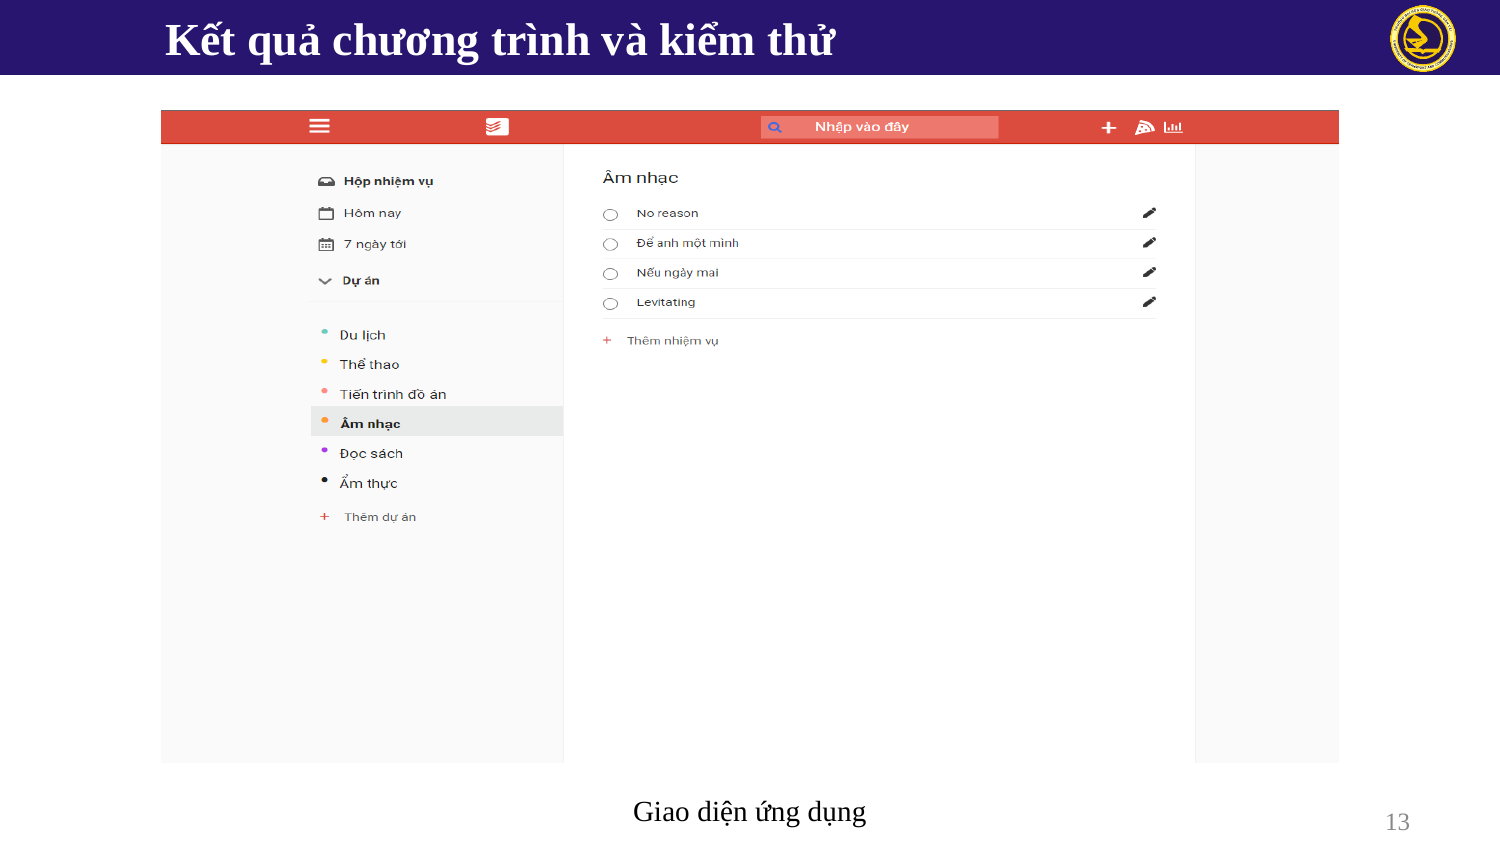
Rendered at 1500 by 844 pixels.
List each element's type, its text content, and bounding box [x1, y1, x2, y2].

picture [161, 110, 1339, 763]
picture [1389, 5, 1457, 72]
text_box [0, 0, 1500, 75]
text_box Kết quả chương trình và kiểm thử [150, 2, 1075, 73]
text_box Giao diện ứng dụng [306, 777, 1194, 843]
text_box 13 [1074, 797, 1425, 844]
